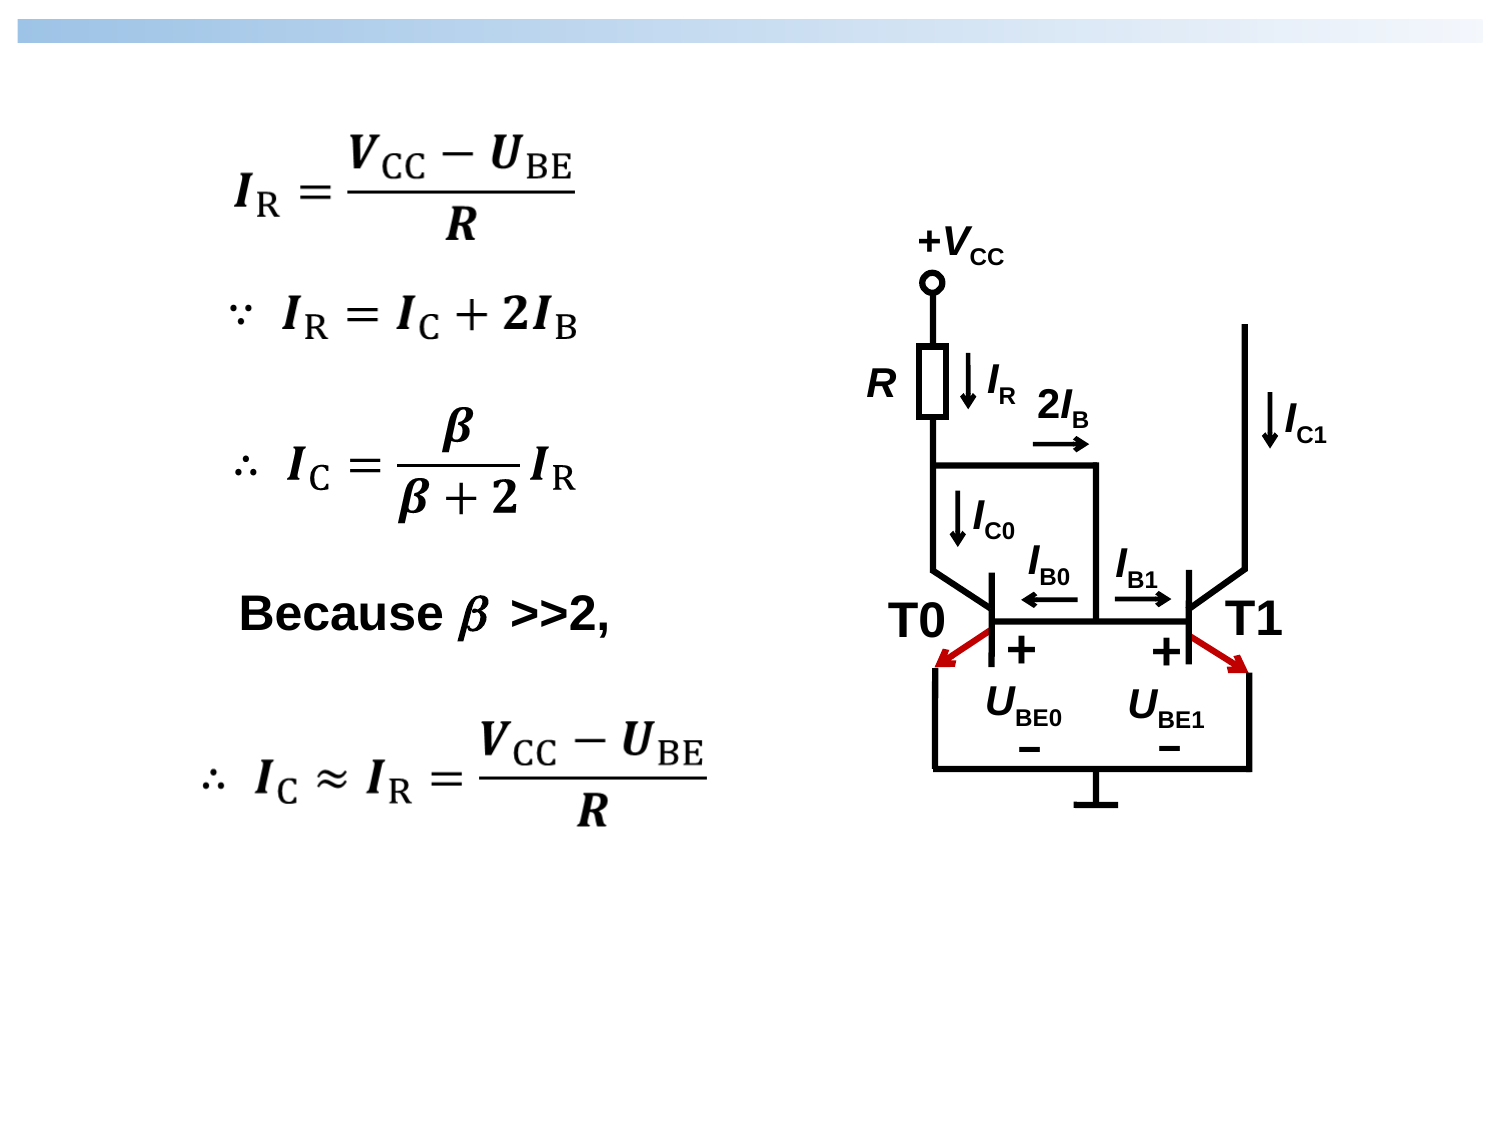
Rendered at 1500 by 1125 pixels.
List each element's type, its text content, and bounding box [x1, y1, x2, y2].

text_box [209, 392, 601, 533]
text_box Because b >>2, [223, 573, 630, 648]
text_box [204, 274, 603, 350]
text_box [176, 707, 730, 837]
text_box [17, 18, 1483, 44]
text_box [210, 120, 597, 249]
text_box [851, 206, 1351, 806]
